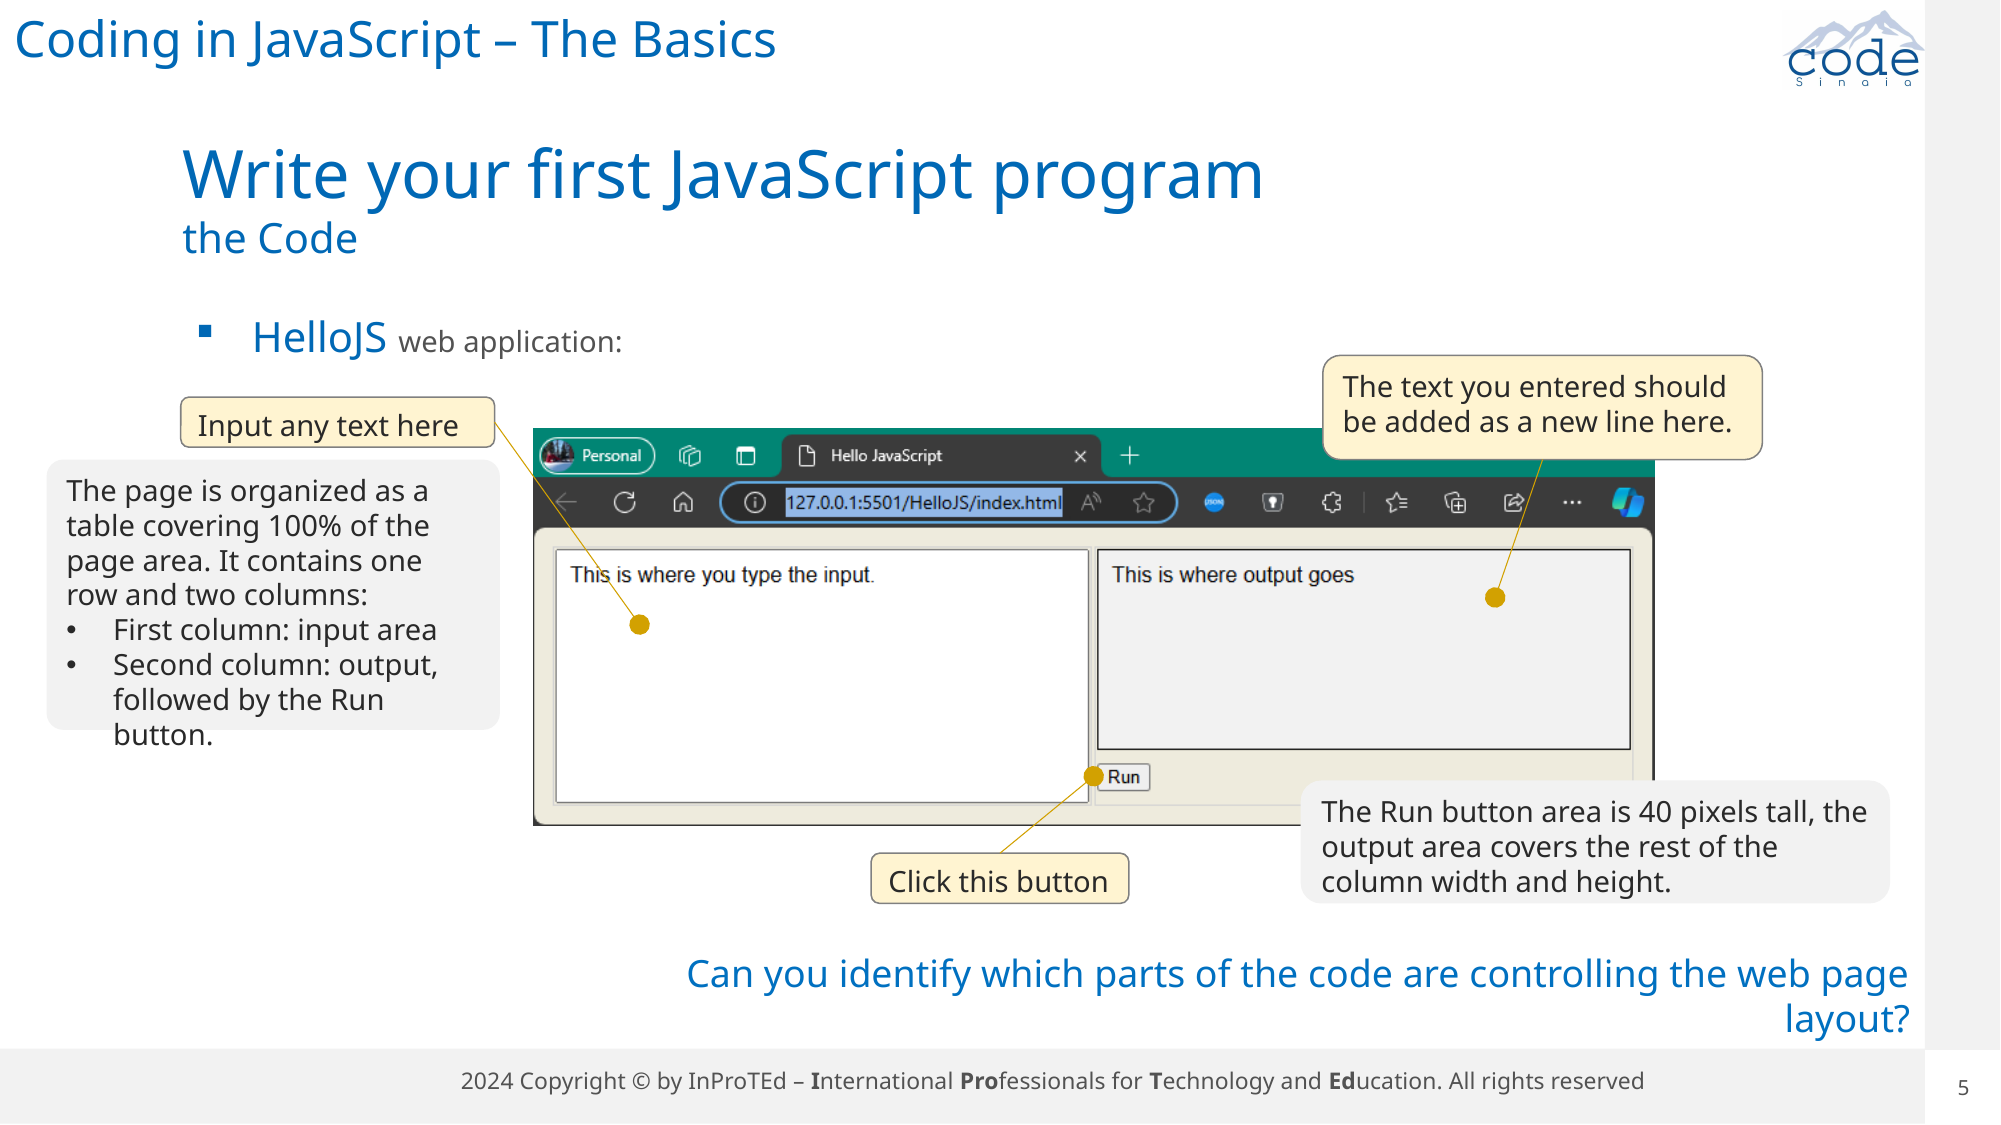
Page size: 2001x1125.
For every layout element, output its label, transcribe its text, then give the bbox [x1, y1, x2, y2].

text_box The page is organized as a table covering 100% of the page area. It contains one row and two columns: First column: input area Second column: output, followed by the Run button. [45, 458, 501, 731]
text_box Click this button [870, 852, 1130, 905]
text_box The Run button area is 40 pixels tall, the output area covers the rest of the column width and height. [1299, 779, 1892, 905]
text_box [494, 422, 640, 625]
text_box Input any text here [179, 395, 496, 449]
text_box Can you identify which parts of the code are controlling the web page layout? [658, 942, 1925, 1047]
text_box Write your first JavaScript program the Code [167, 124, 1802, 269]
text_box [999, 776, 1094, 854]
picture [533, 428, 1655, 826]
text_box Coding in JavaScript – The Basics [0, 0, 1000, 75]
text_box The text you entered should be added as a new line here. [1321, 354, 1764, 461]
text_box HelloJS web application: [180, 303, 1652, 369]
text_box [1495, 459, 1543, 598]
picture [1782, 10, 1925, 90]
